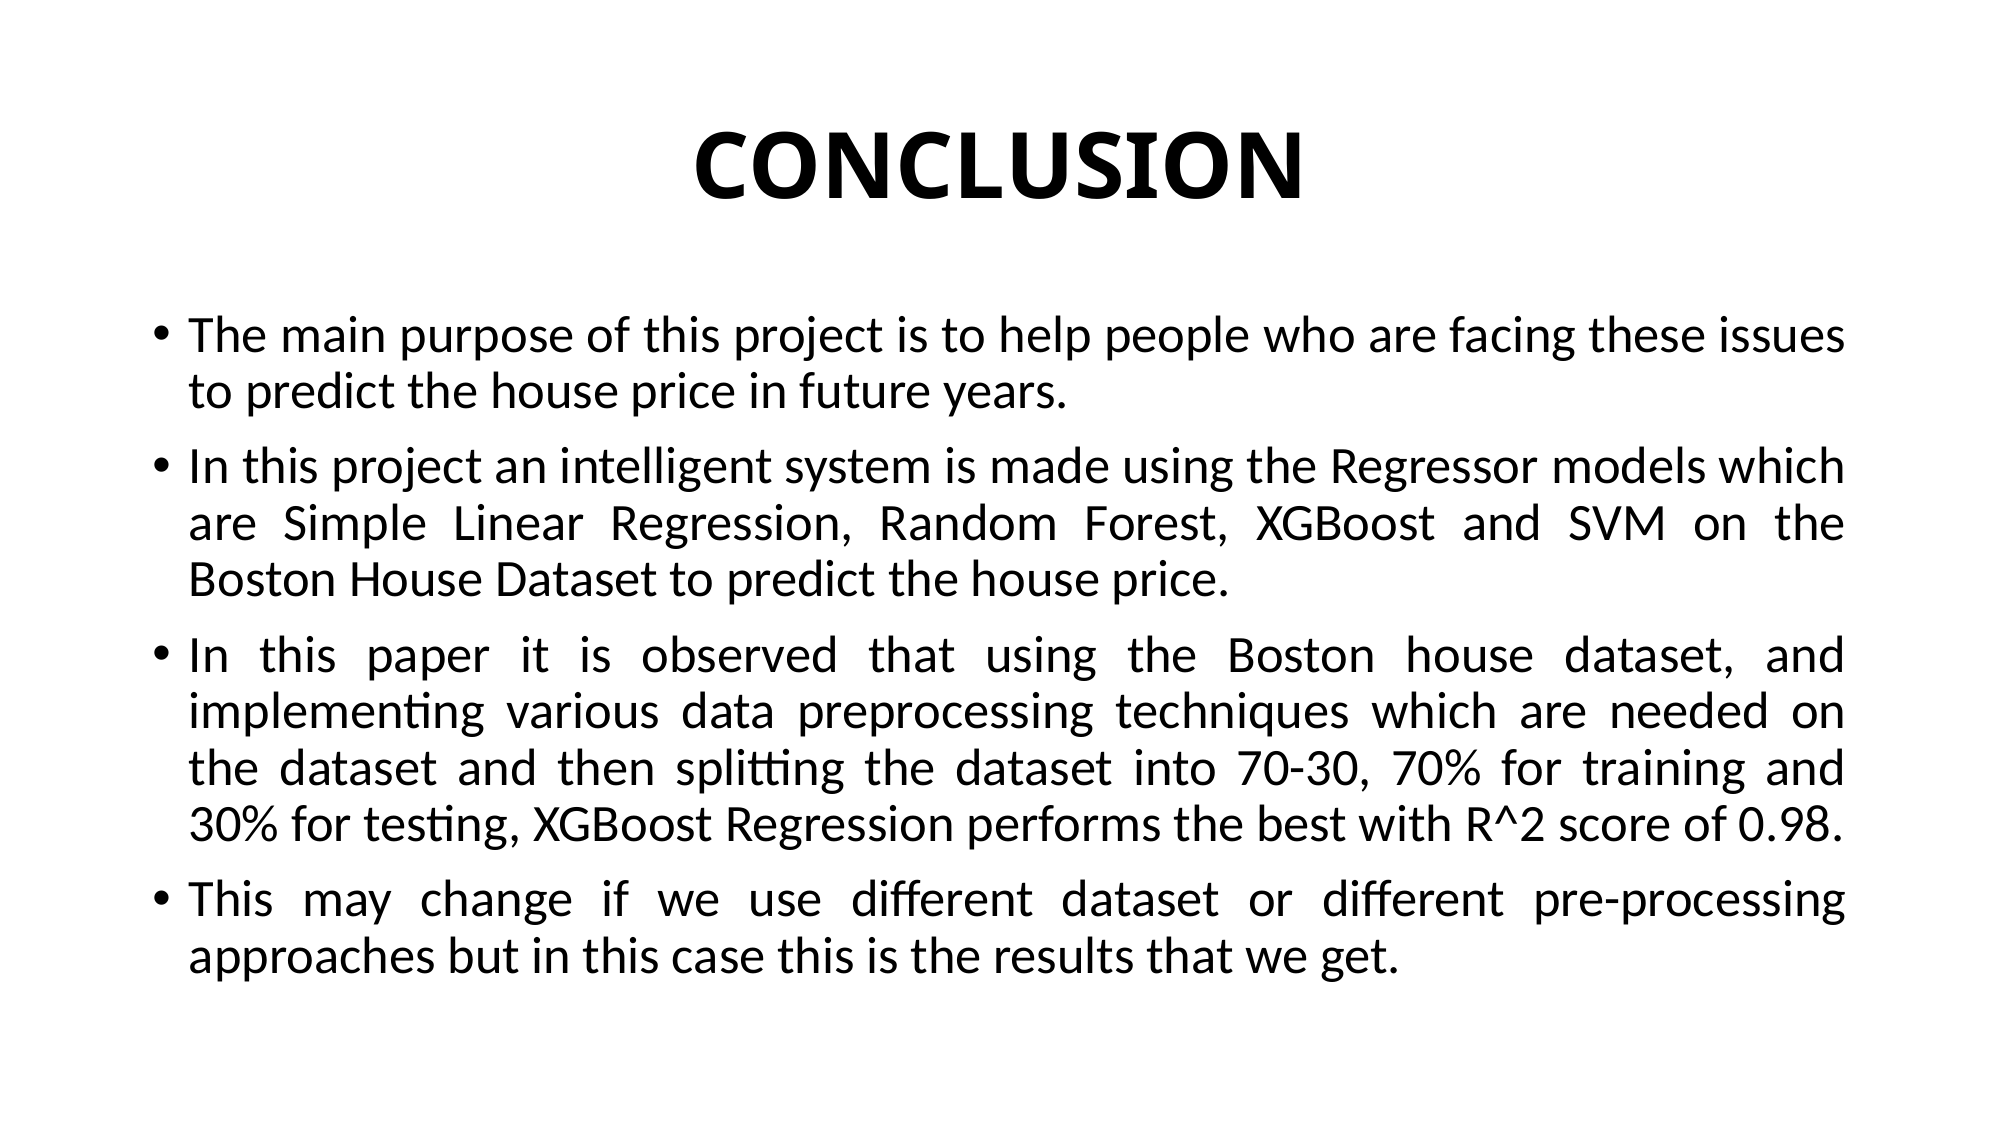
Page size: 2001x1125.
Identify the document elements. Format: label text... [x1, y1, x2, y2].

list The main purpose of this project is to help people who are facing these issues to predict the house price in future years. In this project an intelligent system is made using the Regressor models which are Simple Linear Regression, Random Forest, XGBoost and SVM on the Boston House Dataset to predict the house price. In this paper it is observed that using the Boston house dataset, and implementing various data preprocessing techniques which are needed on the dataset and then splitting the dataset into 70-30, 70% for training and 30% for testing, XGBoost Regression performs the best with R^2 score of 0.98. This may change if we use different dataset or different pre-processing approaches but in this case this is the results that we get. [137, 299, 1863, 1014]
title CONCLUSION [137, 59, 1863, 278]
